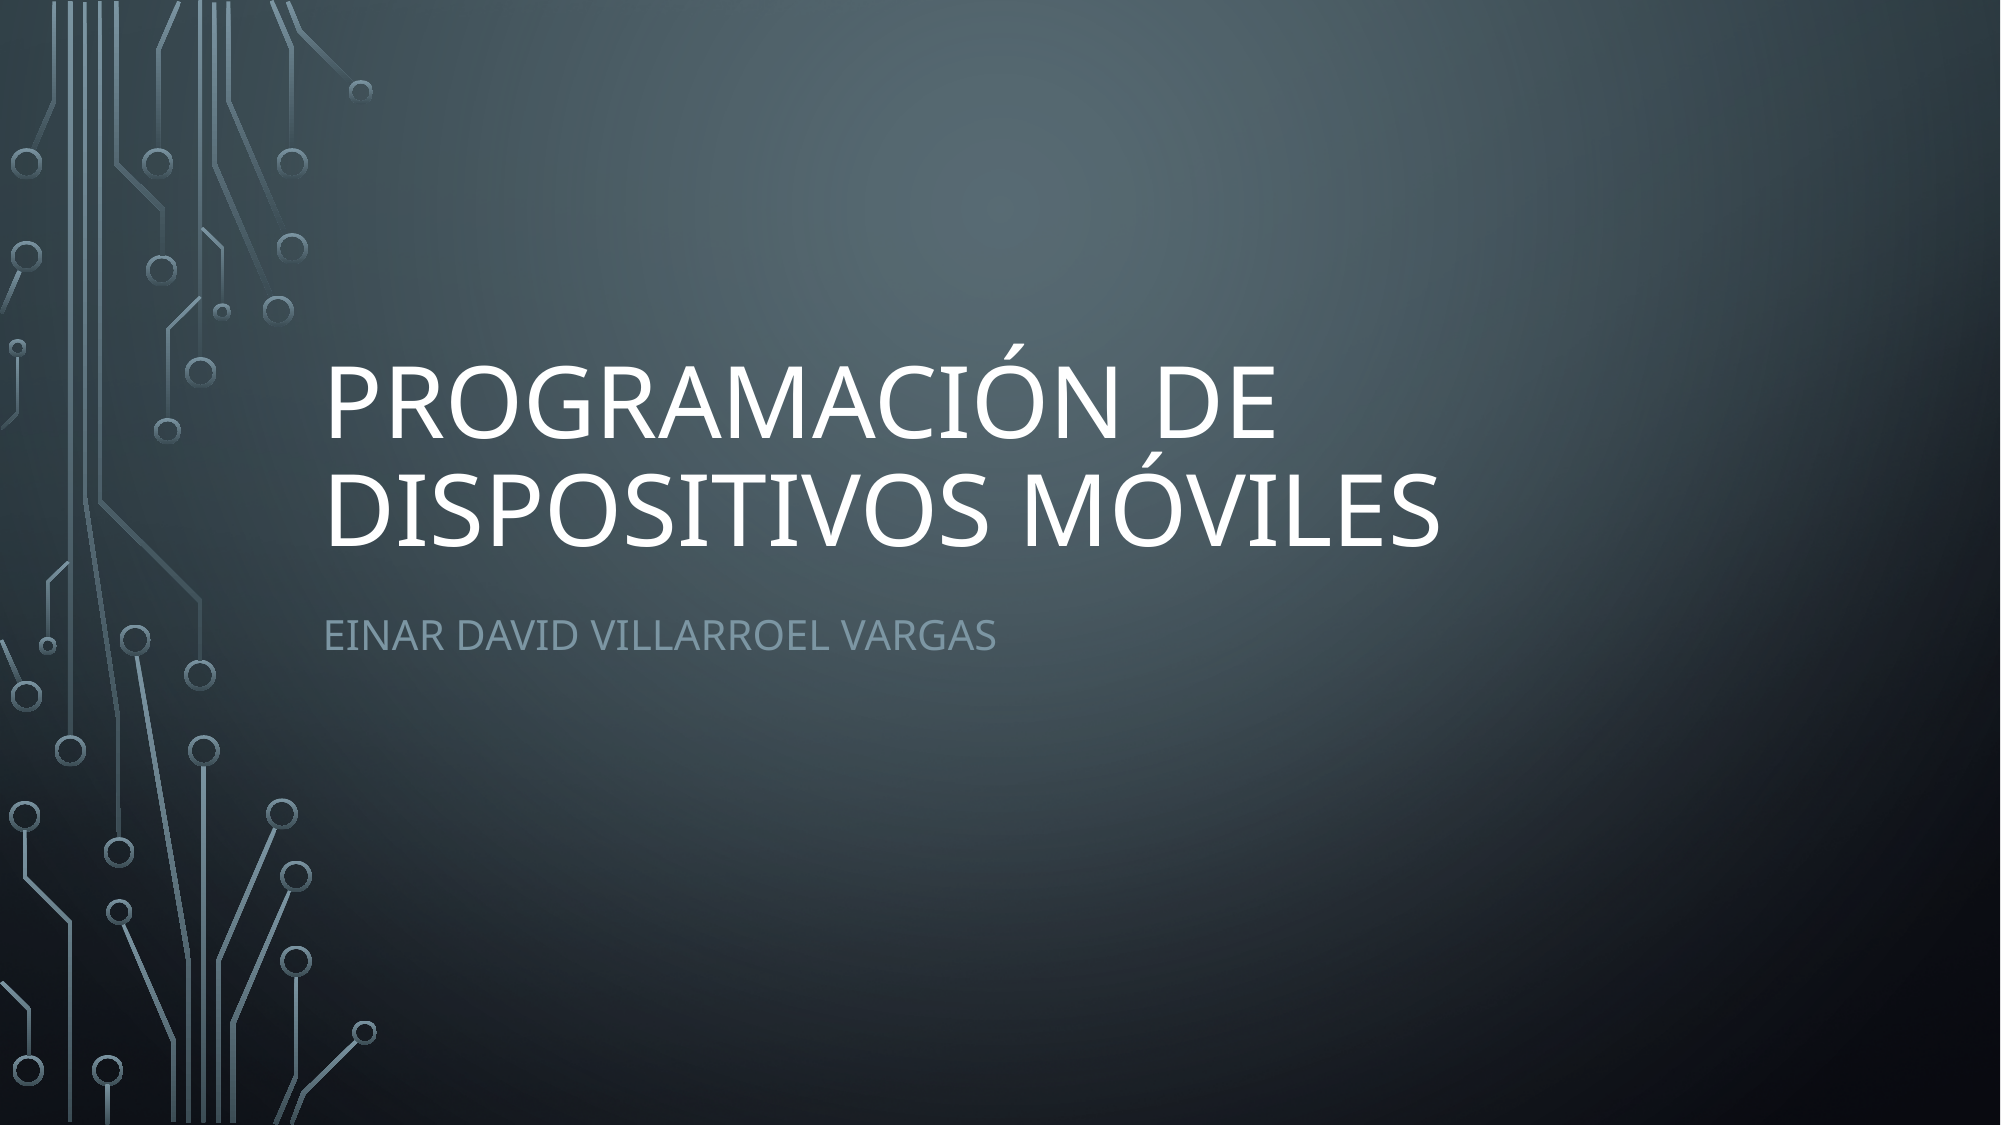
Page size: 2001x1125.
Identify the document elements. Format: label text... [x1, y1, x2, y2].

title Programación de dispositivos móviles [307, 184, 1750, 576]
subtitle Einar David Villarroel Vargas [307, 590, 1750, 863]
